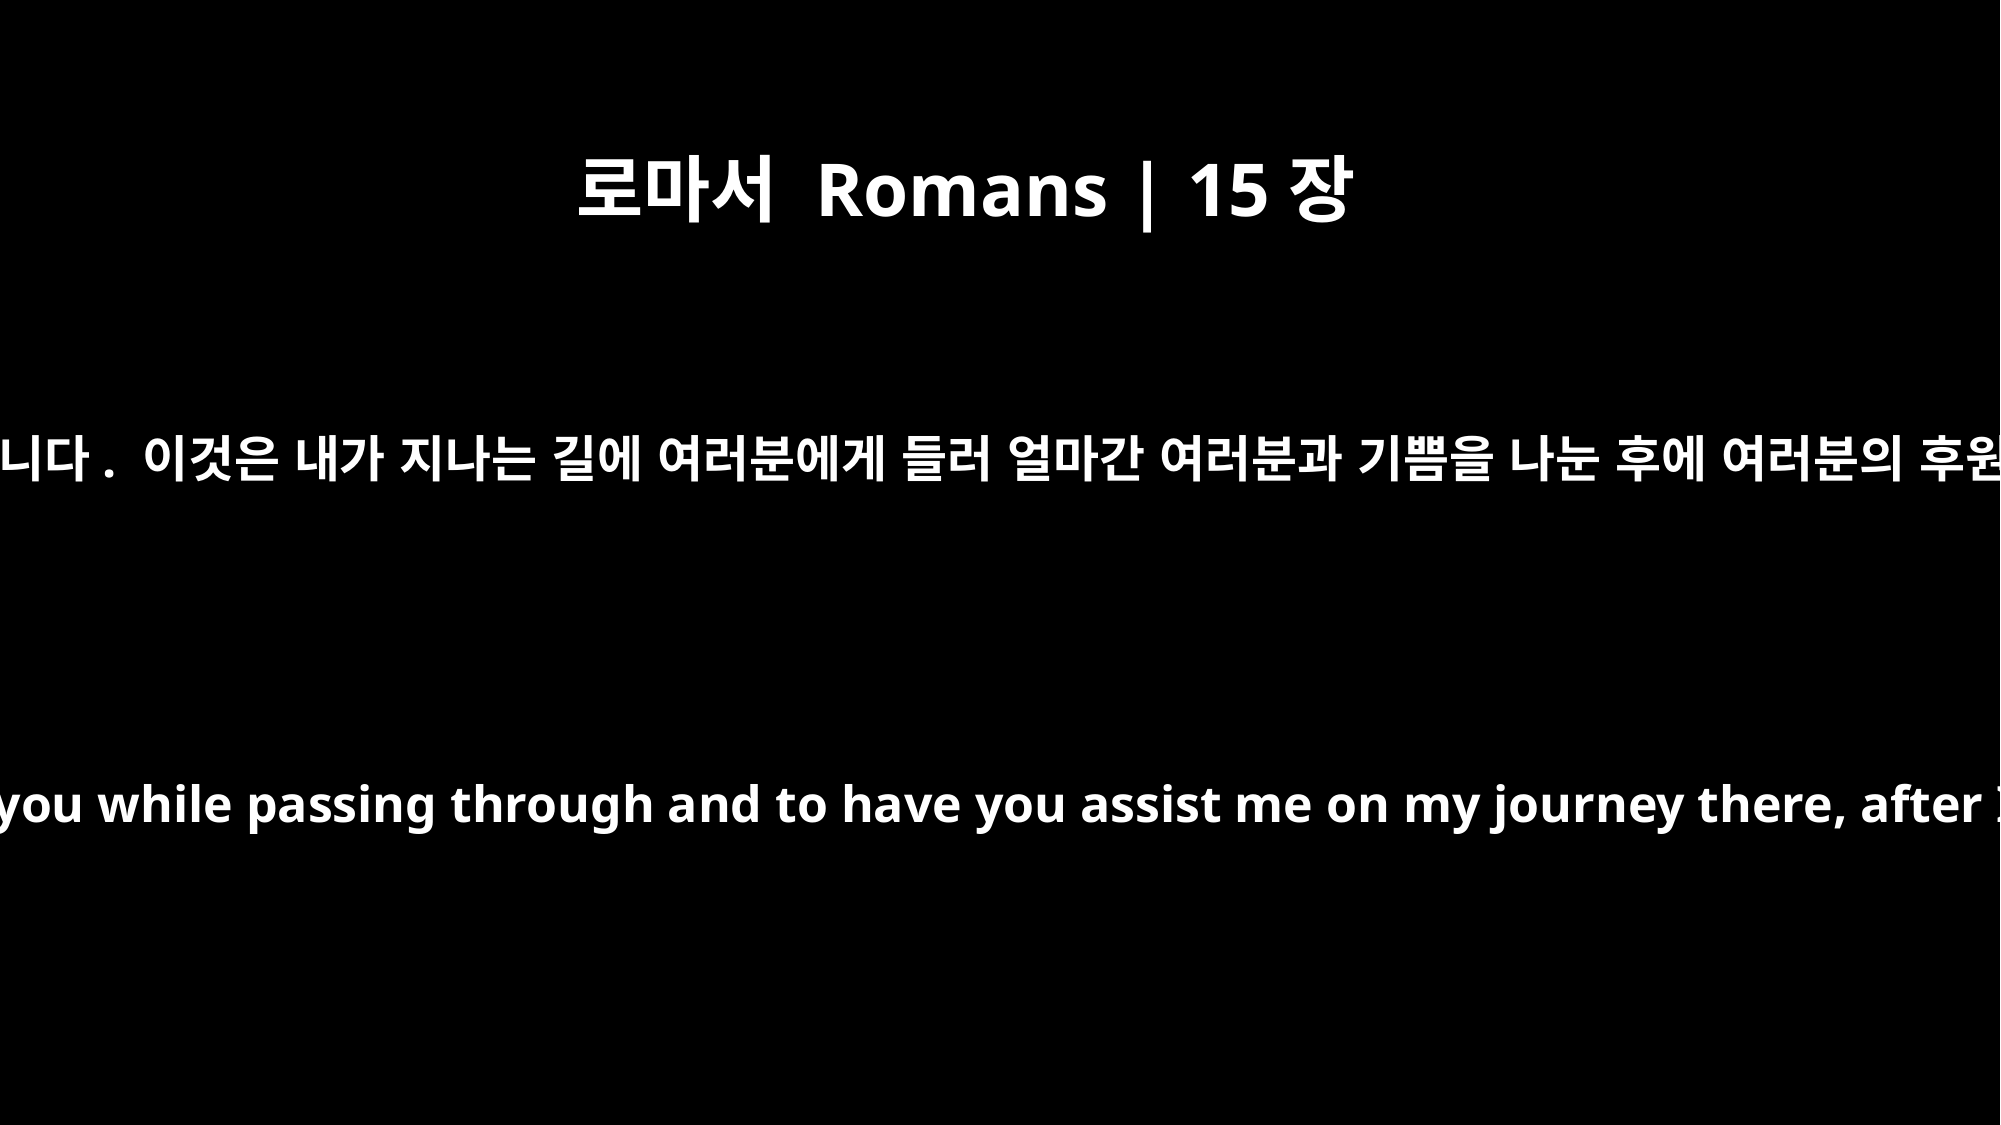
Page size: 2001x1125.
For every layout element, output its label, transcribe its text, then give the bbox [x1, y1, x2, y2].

text_box I plan to do so when I go to Spain. I hope to visit you while passing through and to have you assist me on my journey there, after I have enjoyed your company for a while. [0, 764, 2000, 840]
text_box 로마서 Romans | 15장 [561, 136, 1371, 239]
text_box 24 내가 스페인에 갈 때 여러분을 방문하려고 합니다. 이것은 내가 지나는 길에 여러분에게 들러 얼마간 여러분과 기쁨을 나눈 후에 여러분의 후원으로 그곳에 가기를 원하기 때문입니다. [0, 359, 2000, 495]
